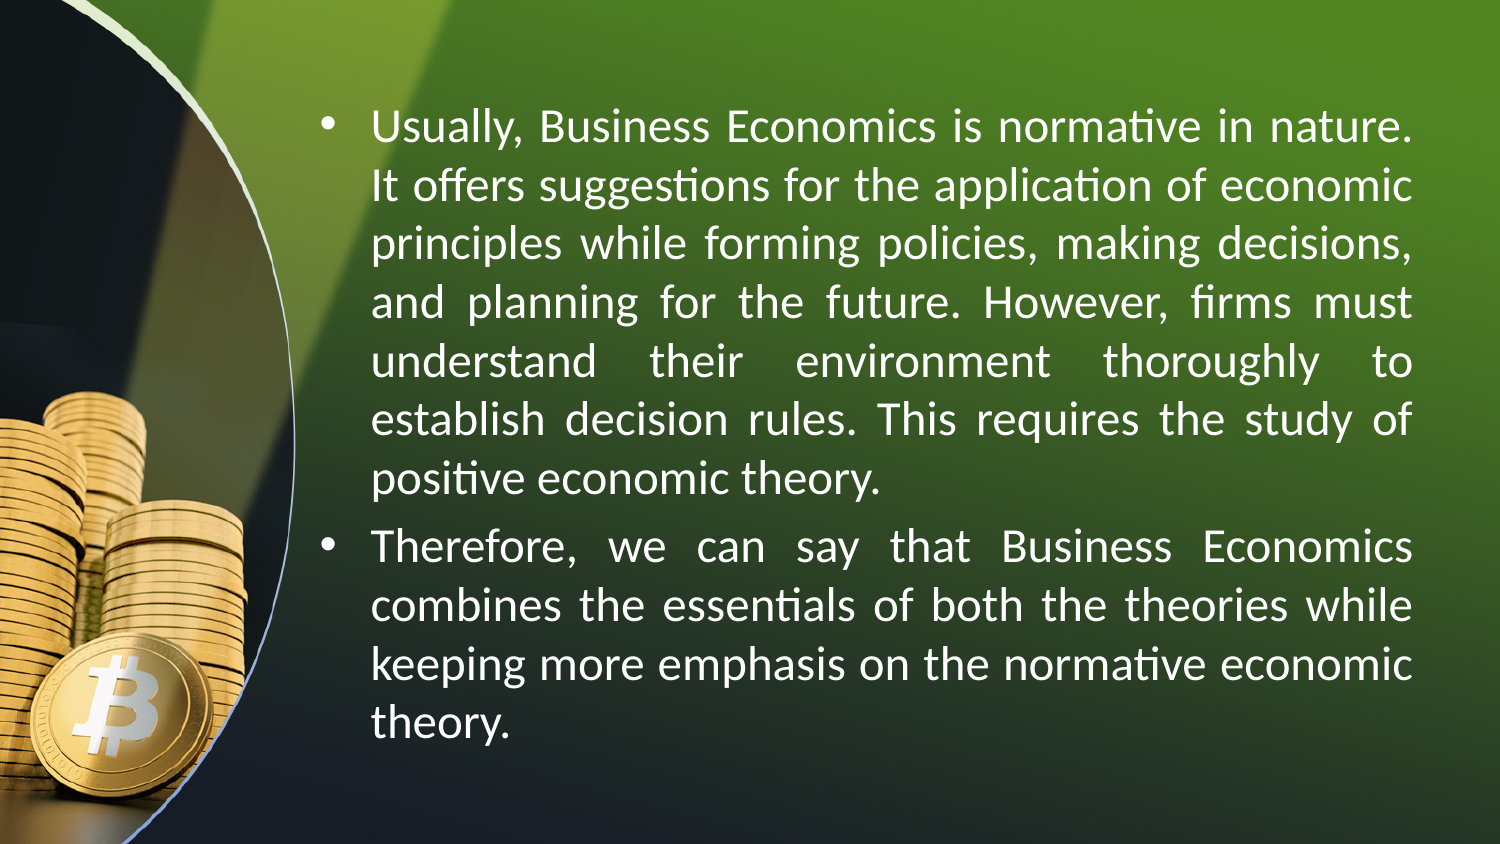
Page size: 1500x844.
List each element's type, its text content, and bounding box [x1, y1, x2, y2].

list Usually, Business Economics is normative in nature. It offers suggestions for the application of economic principles while forming policies, making decisions, and planning for the future. However, firms must understand their environment thoroughly to establish decision rules. This requires the study of positive economic theory. Therefore, we can say that Business Economics combines the essentials of both the theories while keeping more emphasis on the normative economic theory. [304, 86, 1430, 766]
picture [0, 0, 1500, 844]
